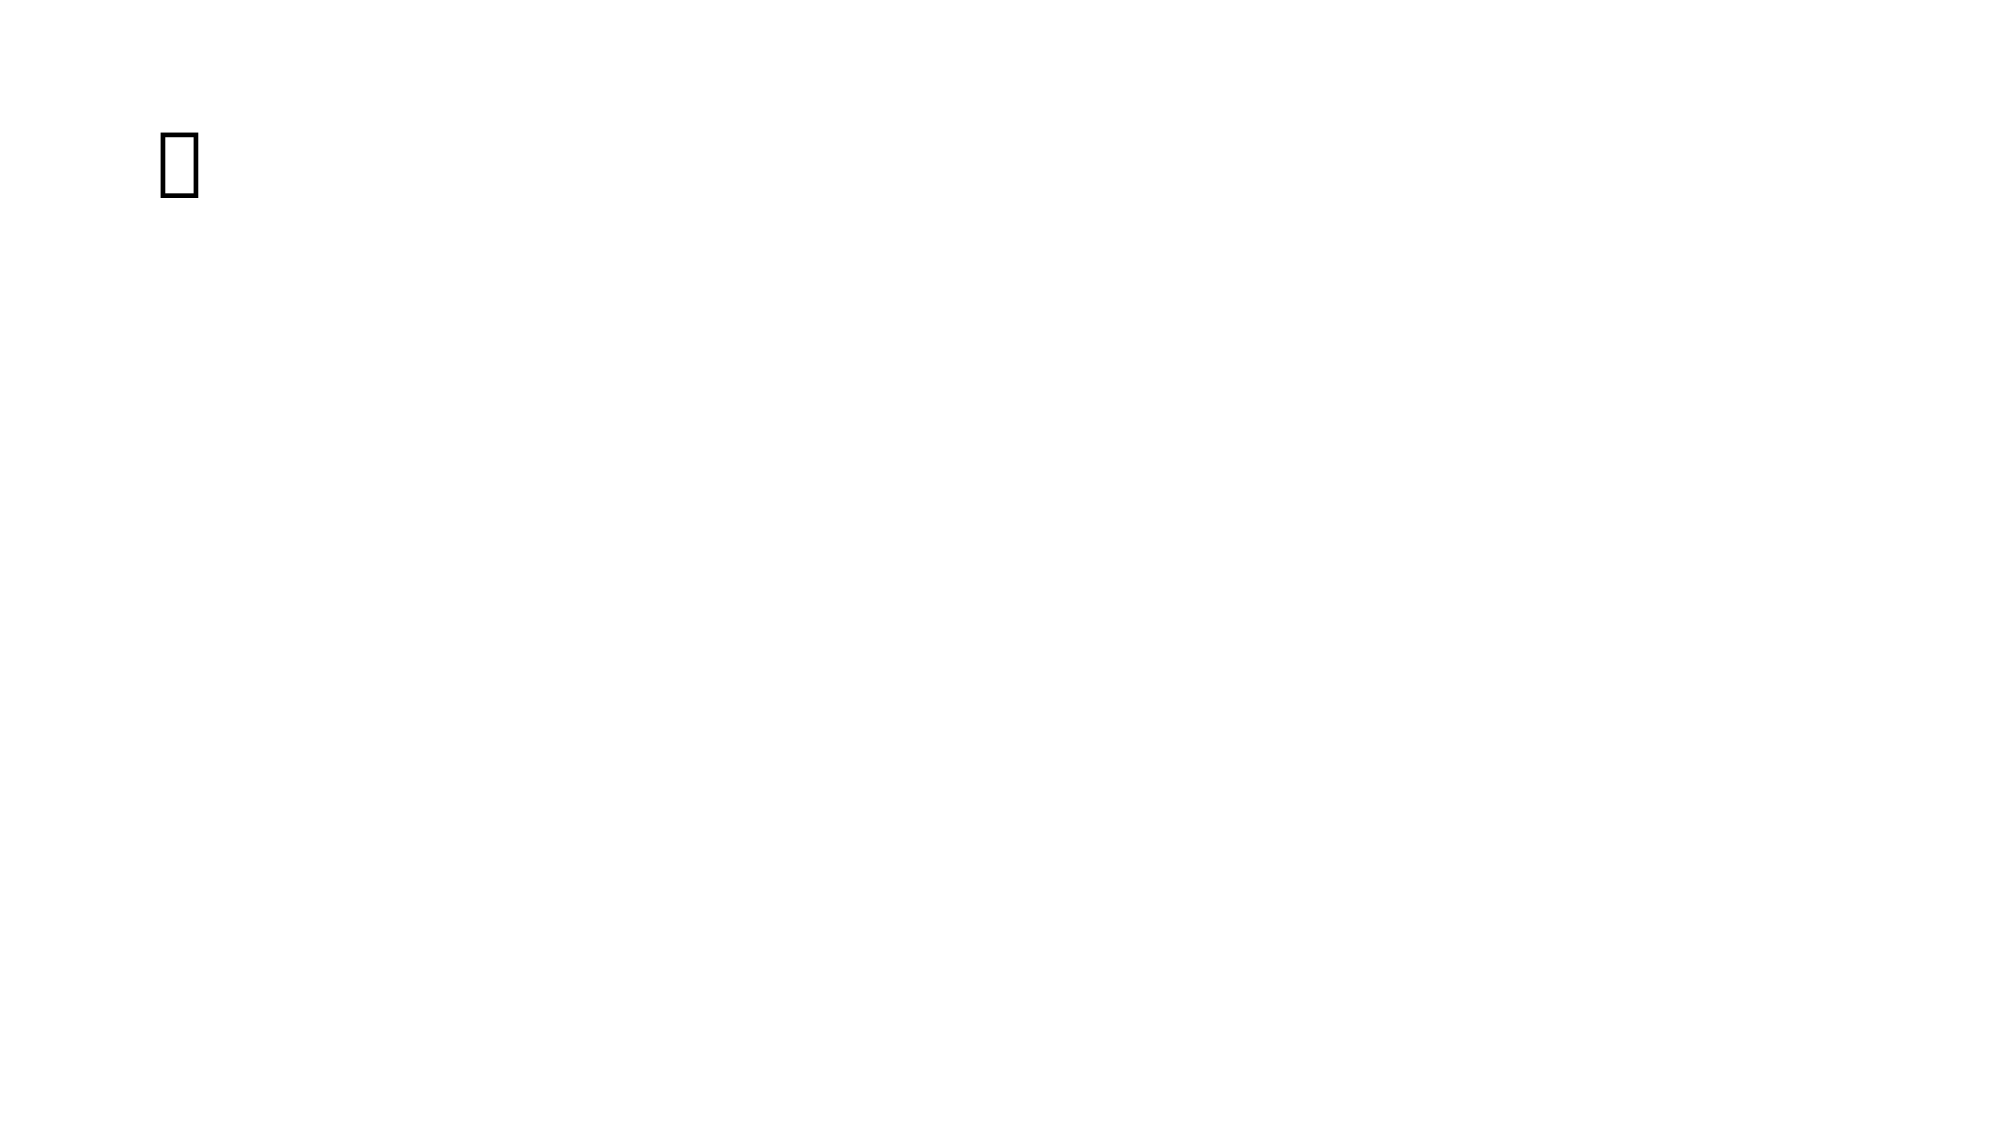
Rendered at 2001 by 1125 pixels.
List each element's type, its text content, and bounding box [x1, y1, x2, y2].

title  [137, 59, 1863, 278]
